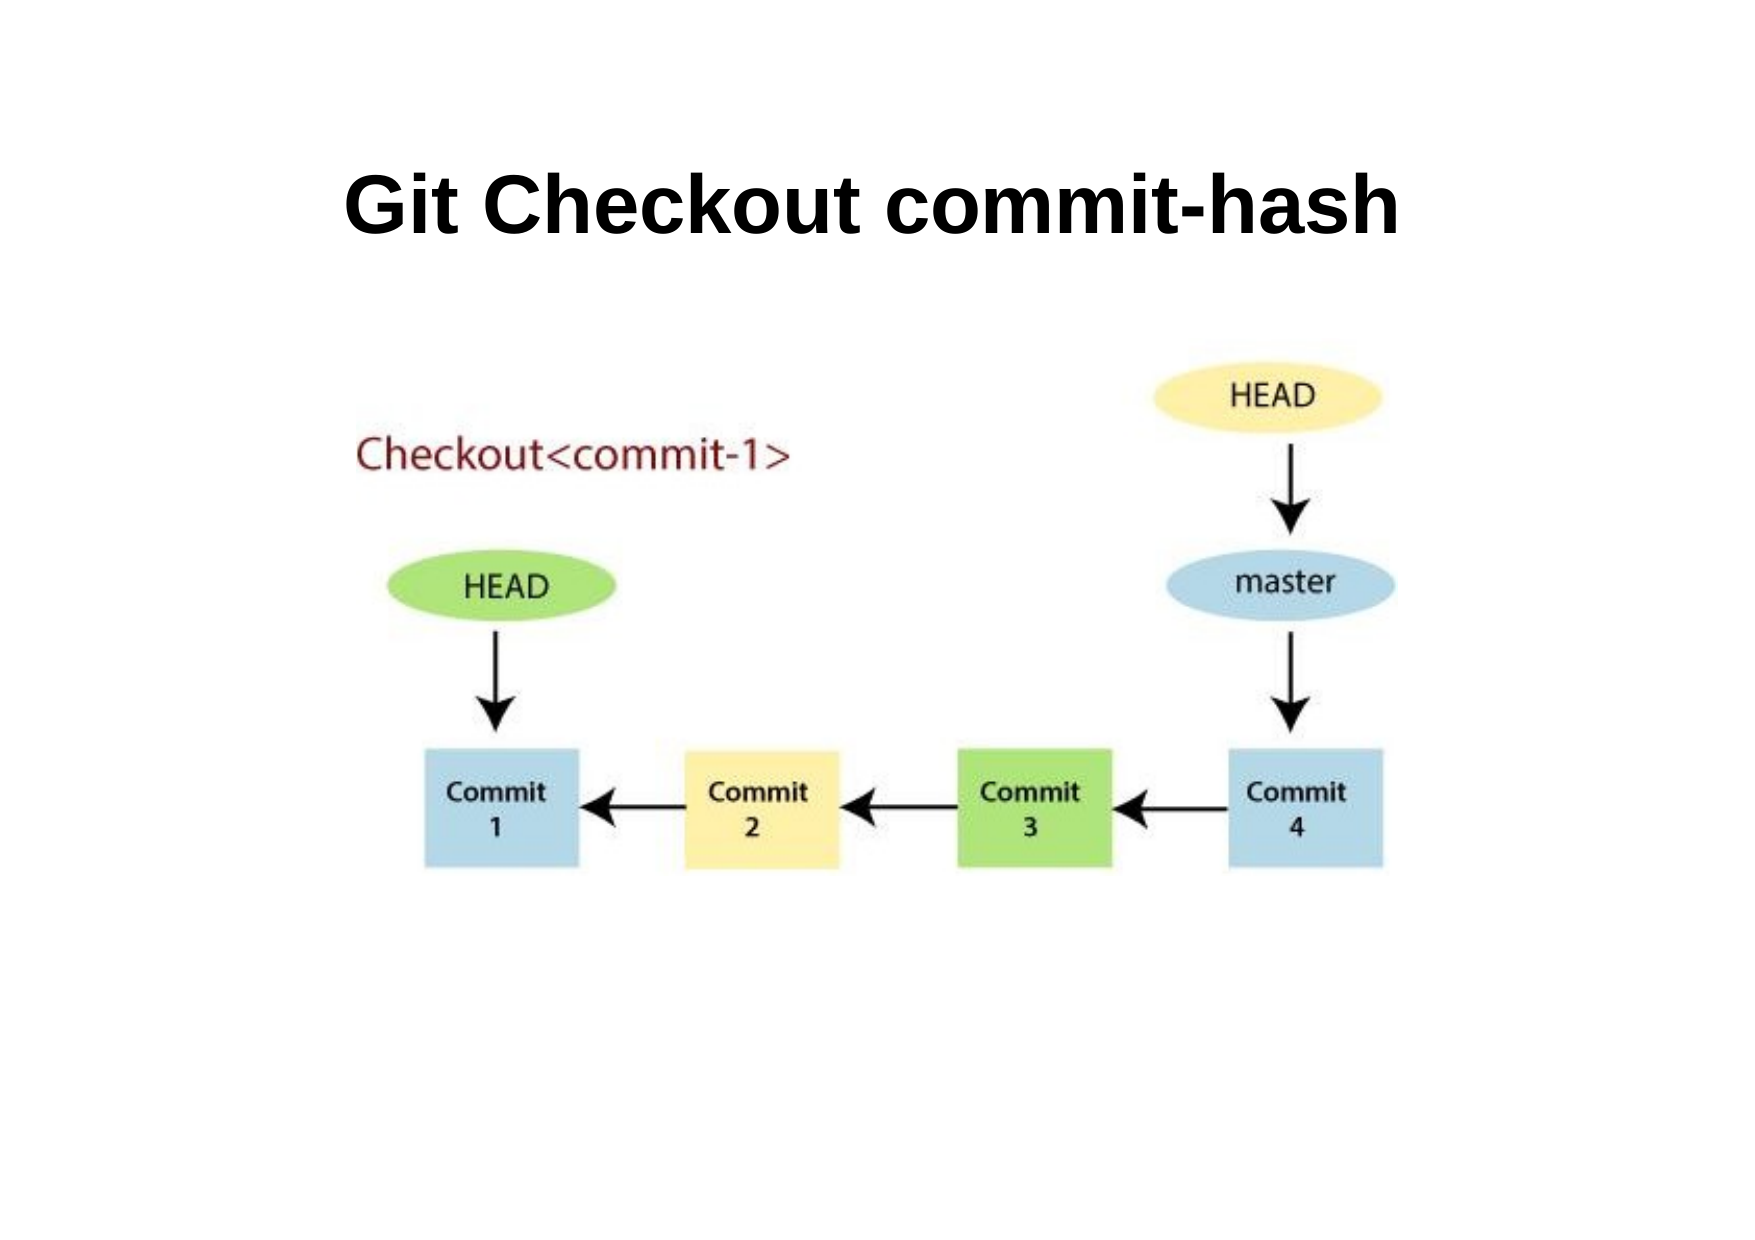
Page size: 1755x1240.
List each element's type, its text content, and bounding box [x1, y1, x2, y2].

text_box Git Checkout commit-hash [328, 142, 1418, 251]
picture [355, 338, 1398, 877]
